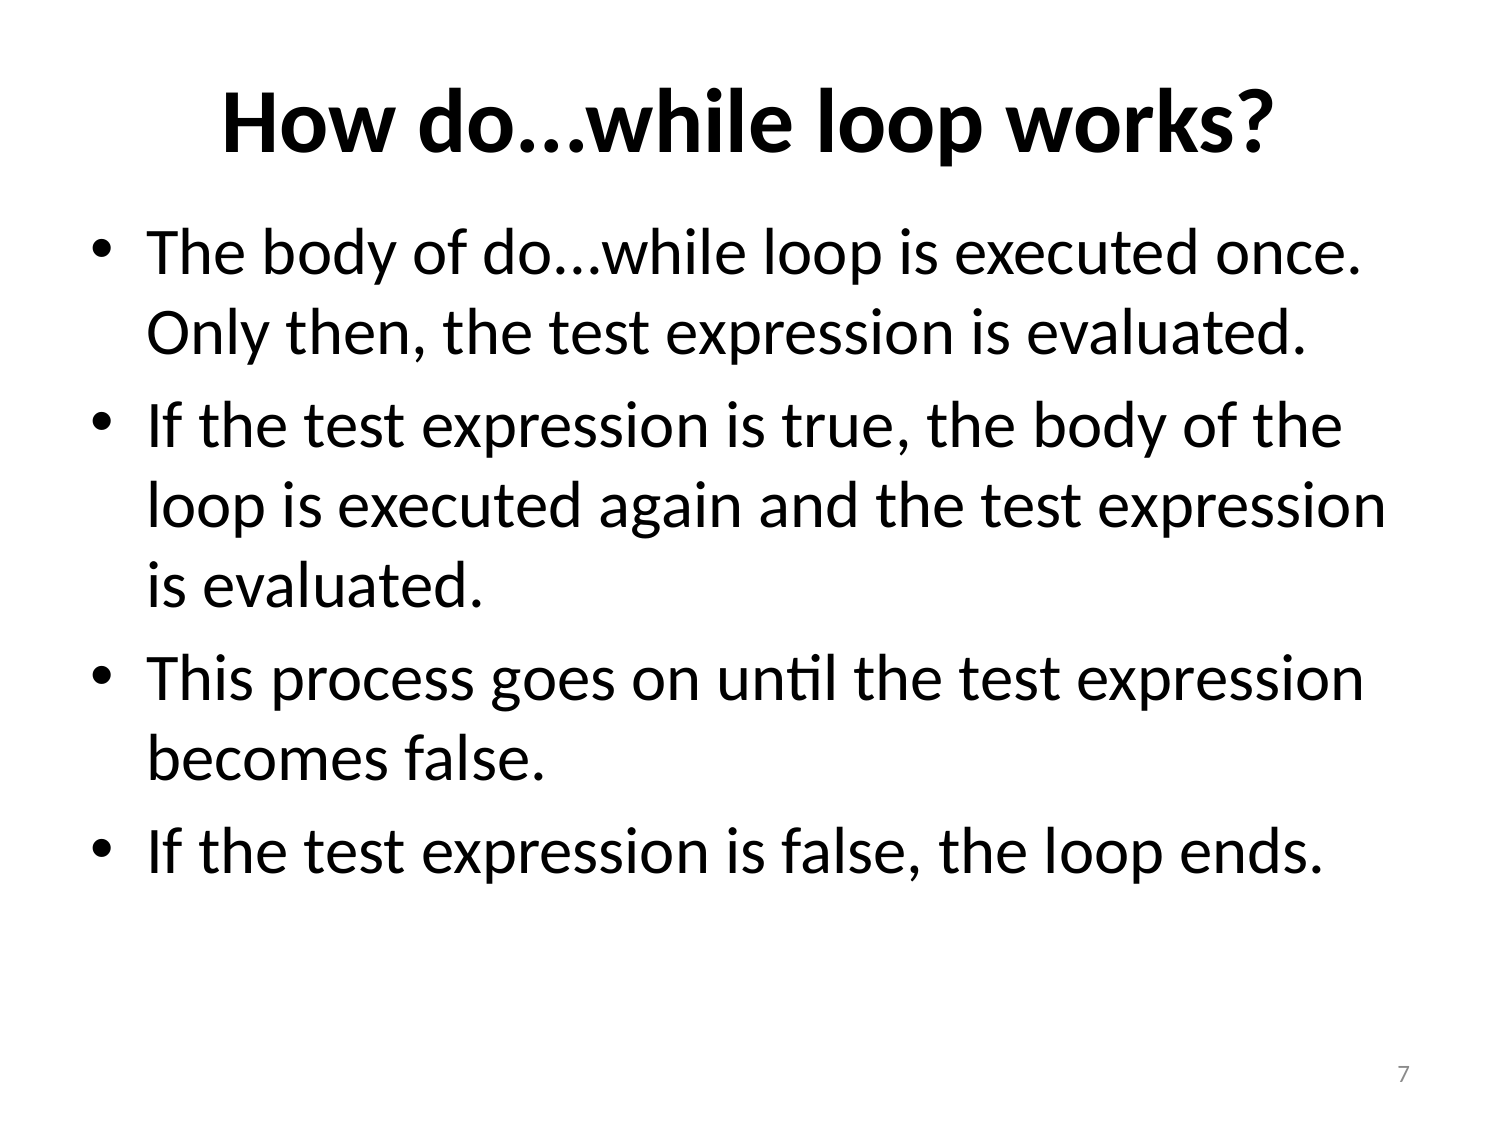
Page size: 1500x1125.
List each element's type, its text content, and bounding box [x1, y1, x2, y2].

title How do...while loop works? [75, 45, 1425, 188]
list The body of do...while loop is executed once. Only then, the test expression is evaluated. If the test expression is true, the body of the loop is executed again and the test expression is evaluated. This process goes on until the test expression becomes false. If the test expression is false, the loop ends. [75, 200, 1425, 1005]
slide_number 7 [1074, 1042, 1425, 1103]
